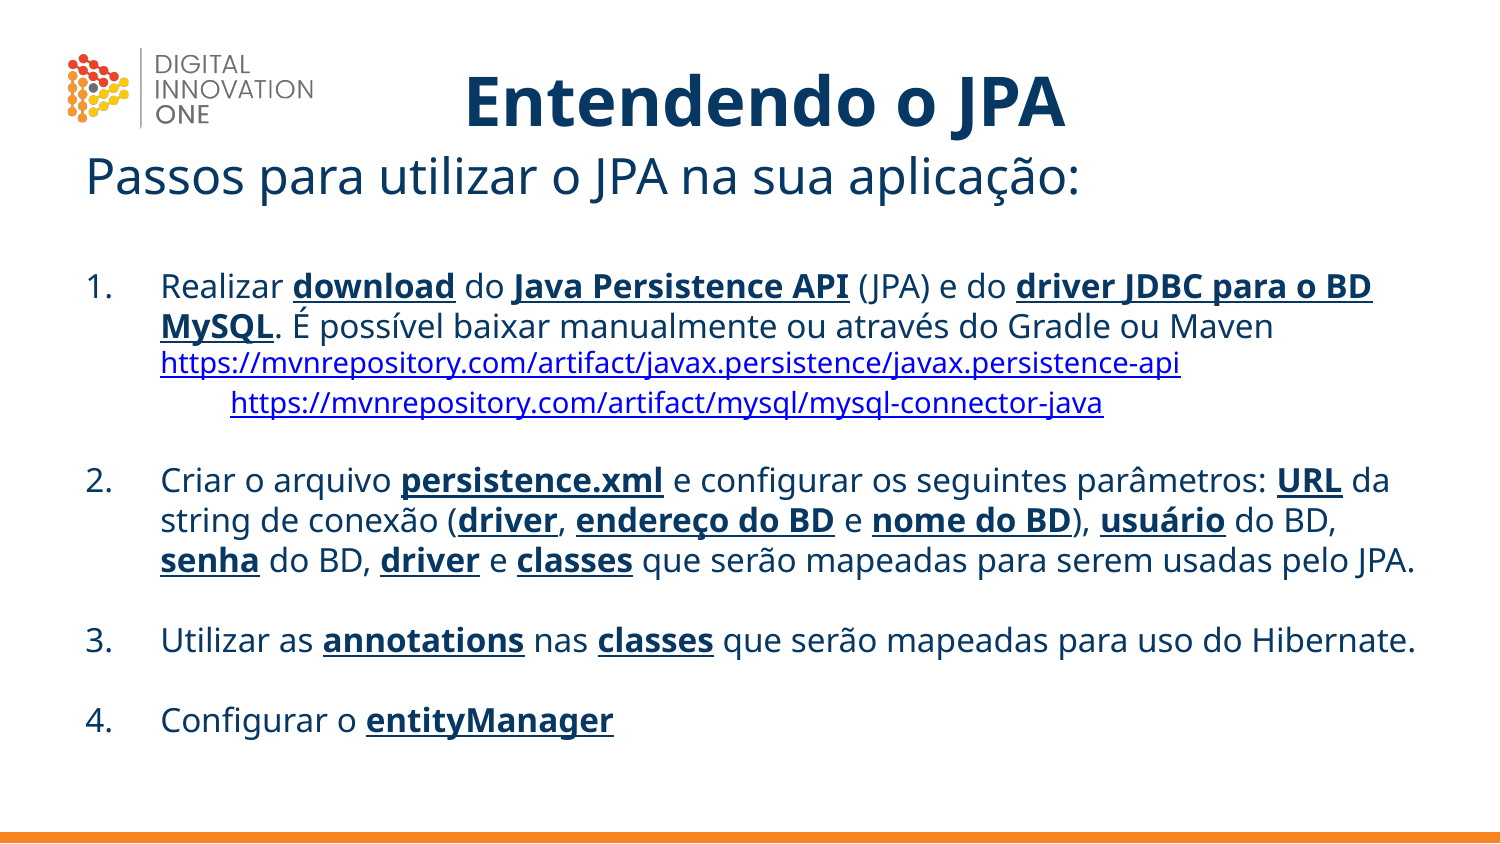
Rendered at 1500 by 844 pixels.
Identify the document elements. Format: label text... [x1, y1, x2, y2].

text_box Entendendo o JPA [51, 50, 1479, 147]
text_box Passos para utilizar o JPA na sua aplicação: Realizar download do Java Persistence API (JPA) e do driver JDBC para o BD MySQL. É possível baixar manualmente ou através do Gradle ou Maven https://mvnrepository.com/artifact/javax.persistence/javax.persistence-api https://mvnrepository.com/artifact/mysql/mysql-connector-java Criar o arquivo persistence.xml e configurar os seguintes parâmetros: URL da string de conexão (driver, endereço do BD e nome do BD), usuário do BD, senha do BD, driver e classes que serão mapeadas para serem usadas pelo JPA. Utilizar as annotations nas classes que serão mapeadas para uso do Hibernate. Configurar o entityManager [58, 147, 1449, 766]
text_box [0, 832, 1500, 843]
picture [50, 39, 330, 137]
text_box [614, 259, 650, 349]
